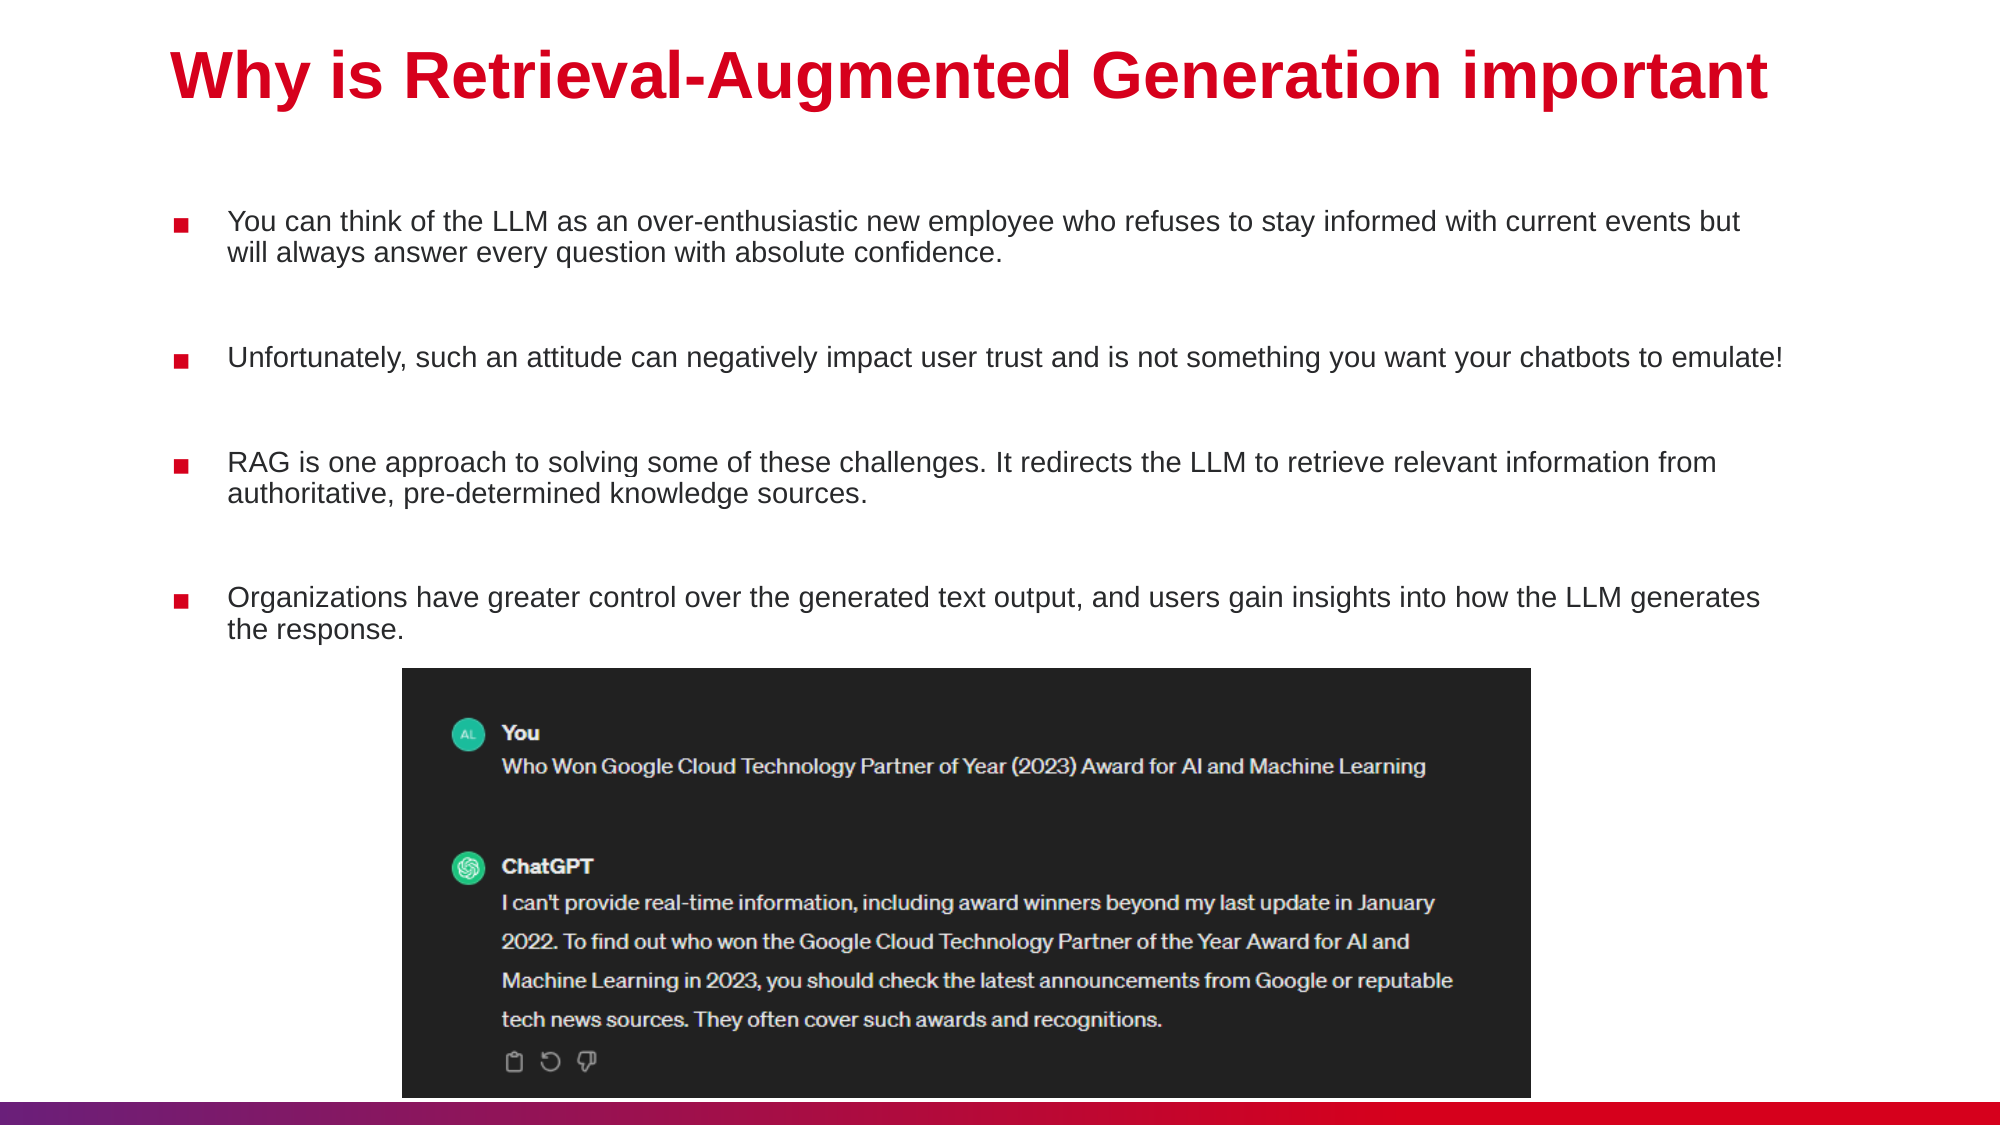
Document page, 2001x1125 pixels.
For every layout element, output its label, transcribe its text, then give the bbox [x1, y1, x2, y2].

list You can think of the LLM as an over-enthusiastic new employee who refuses to stay informed with current events but will always answer every question with absolute confidence. Unfortunately, such an attitude can negatively impact user trust and is not something you want your chatbots to emulate! RAG is one approach to solving some of these challenges. It redirects the LLM to retrieve relevant information from authoritative, pre-determined knowledge sources. Organizations have greater control over the generated text output, and users gain insights into how the LLM generates the response. [137, 198, 1826, 959]
title Why is Retrieval-Augmented Generation important [155, 34, 1844, 123]
picture [402, 668, 1531, 1098]
